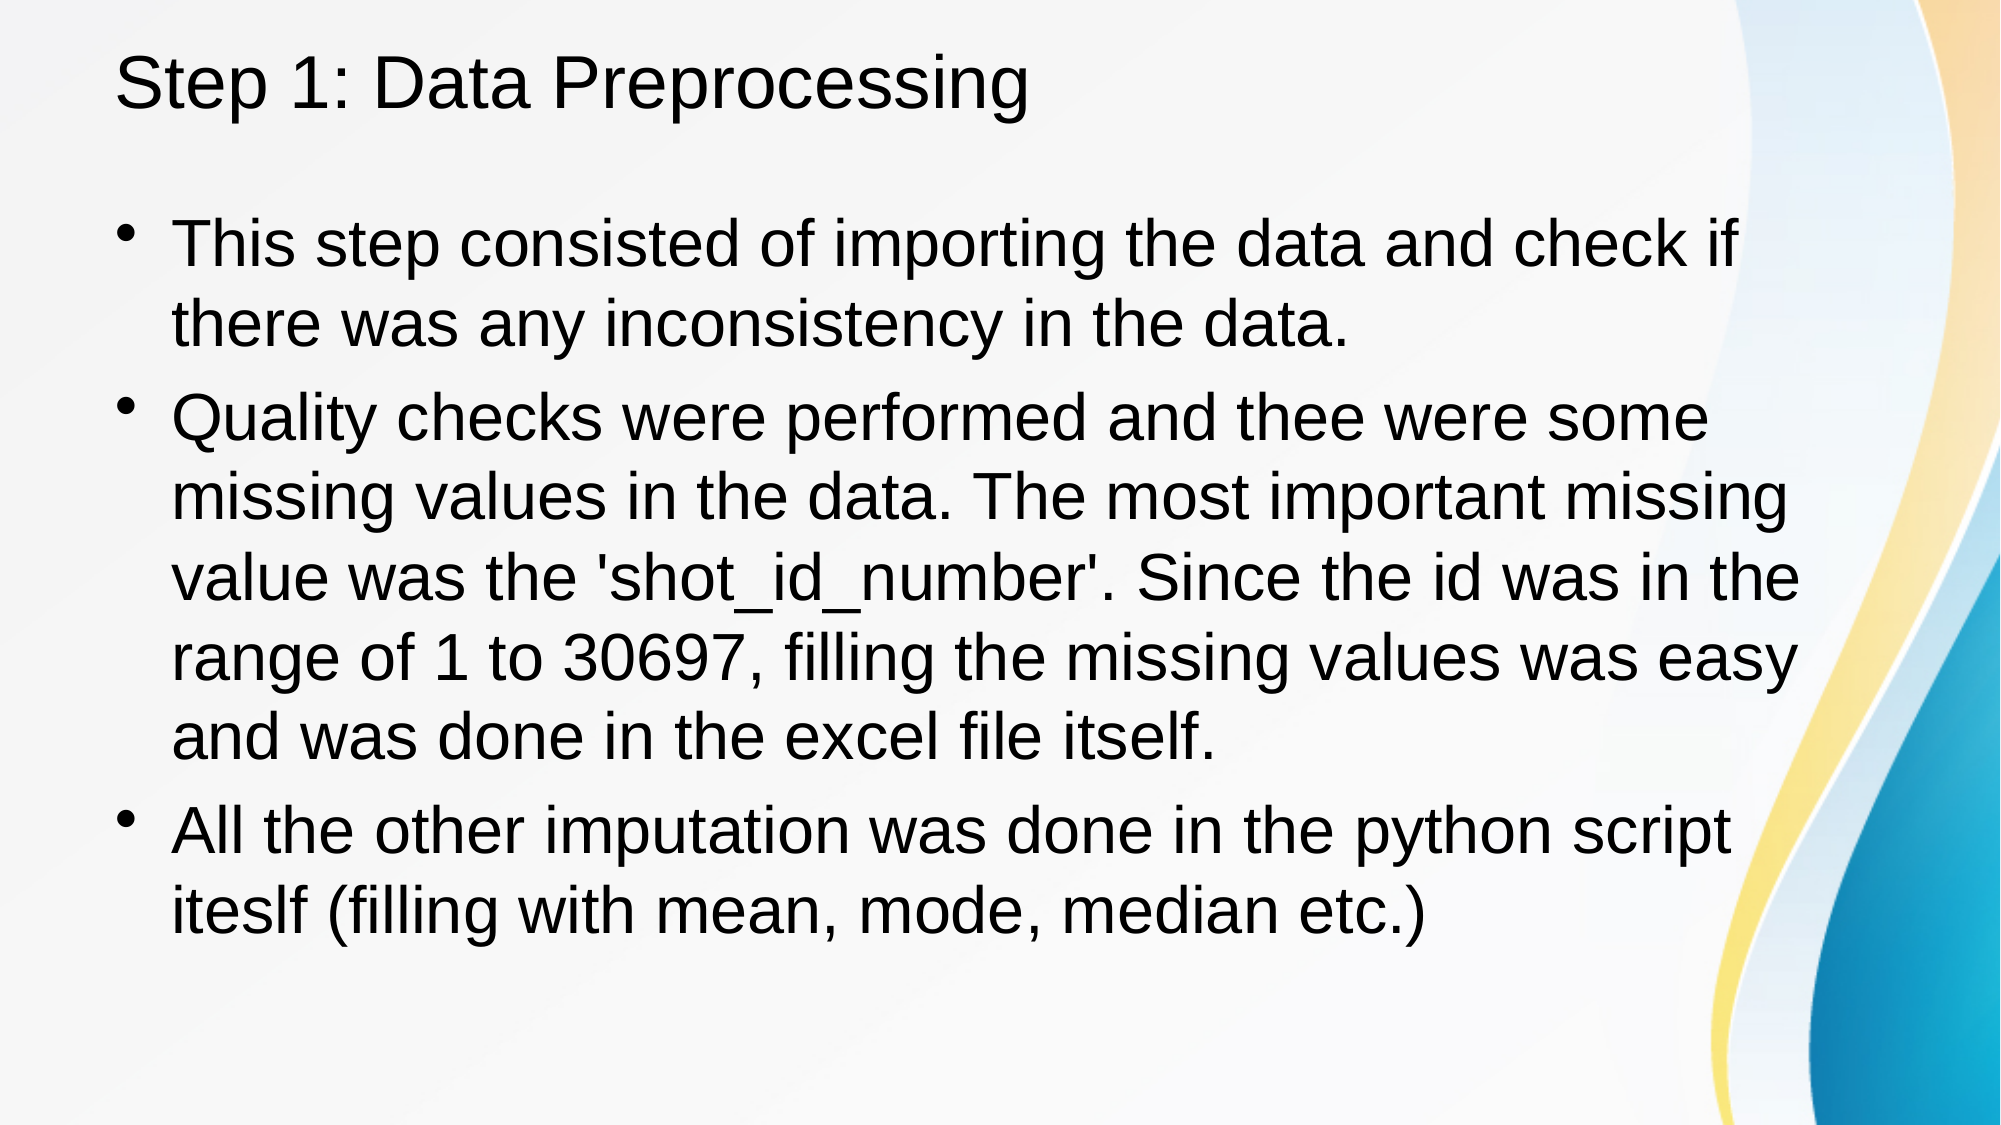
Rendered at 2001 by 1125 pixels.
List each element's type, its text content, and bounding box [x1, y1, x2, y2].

list This step consisted of importing the data and check if there was any inconsistency in the data. Quality checks were performed and thee were some missing values in the data. The most important missing value was the 'shot_id_number'. Since the id was in the range of 1 to 30697, filling the missing values was easy and was done in the excel file itself. All the other imputation was done in the python script iteslf (filling with mean, mode, median etc.) [99, 192, 1901, 1006]
picture [0, 0, 2001, 1125]
title Step 1: Data Preprocessing [99, 30, 1901, 127]
